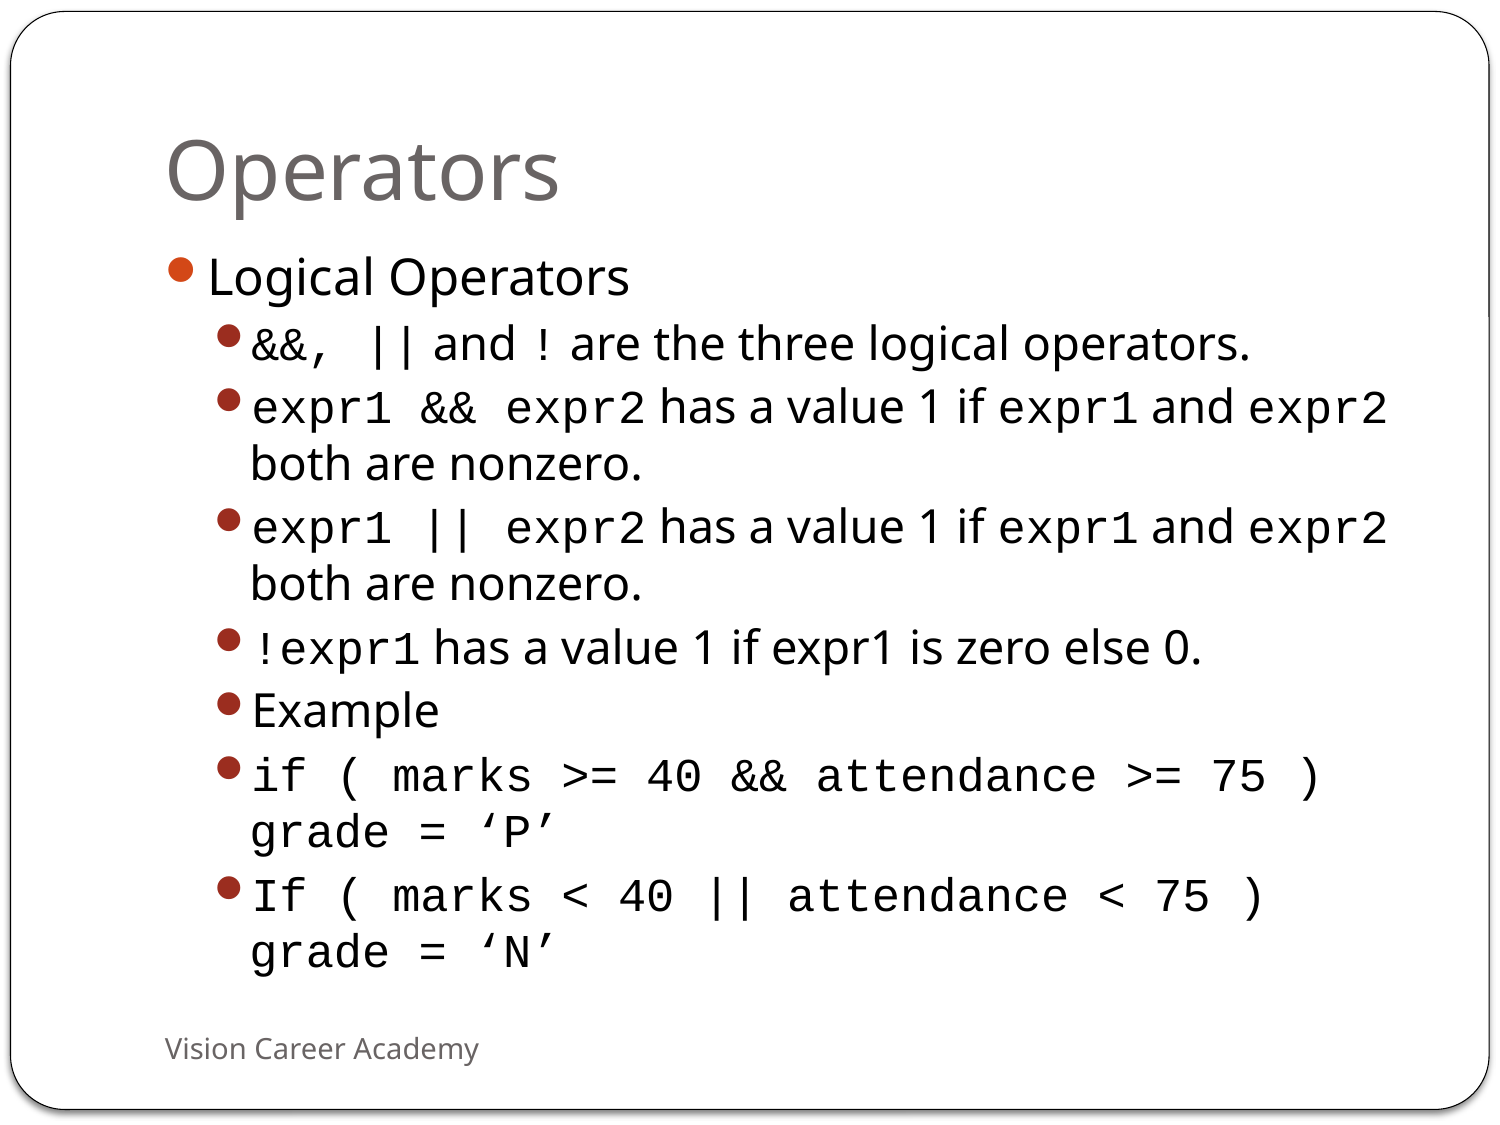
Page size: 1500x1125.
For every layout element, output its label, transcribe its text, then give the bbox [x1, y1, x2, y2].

title Operators [150, 45, 1425, 233]
list Logical Operators &&, || and ! are the three logical operators. expr1 && expr2 has a value 1 if expr1 and expr2 both are nonzero. expr1 || expr2 has a value 1 if expr1 and expr2 both are nonzero. !expr1 has a value 1 if expr1 is zero else 0. Example if ( marks >= 40 && attendance >= 75 ) grade = ‘P’ If ( marks < 40 || attendance < 75 ) grade = ‘N’ [150, 237, 1425, 988]
footer Vision Career Academy [150, 1012, 800, 1088]
